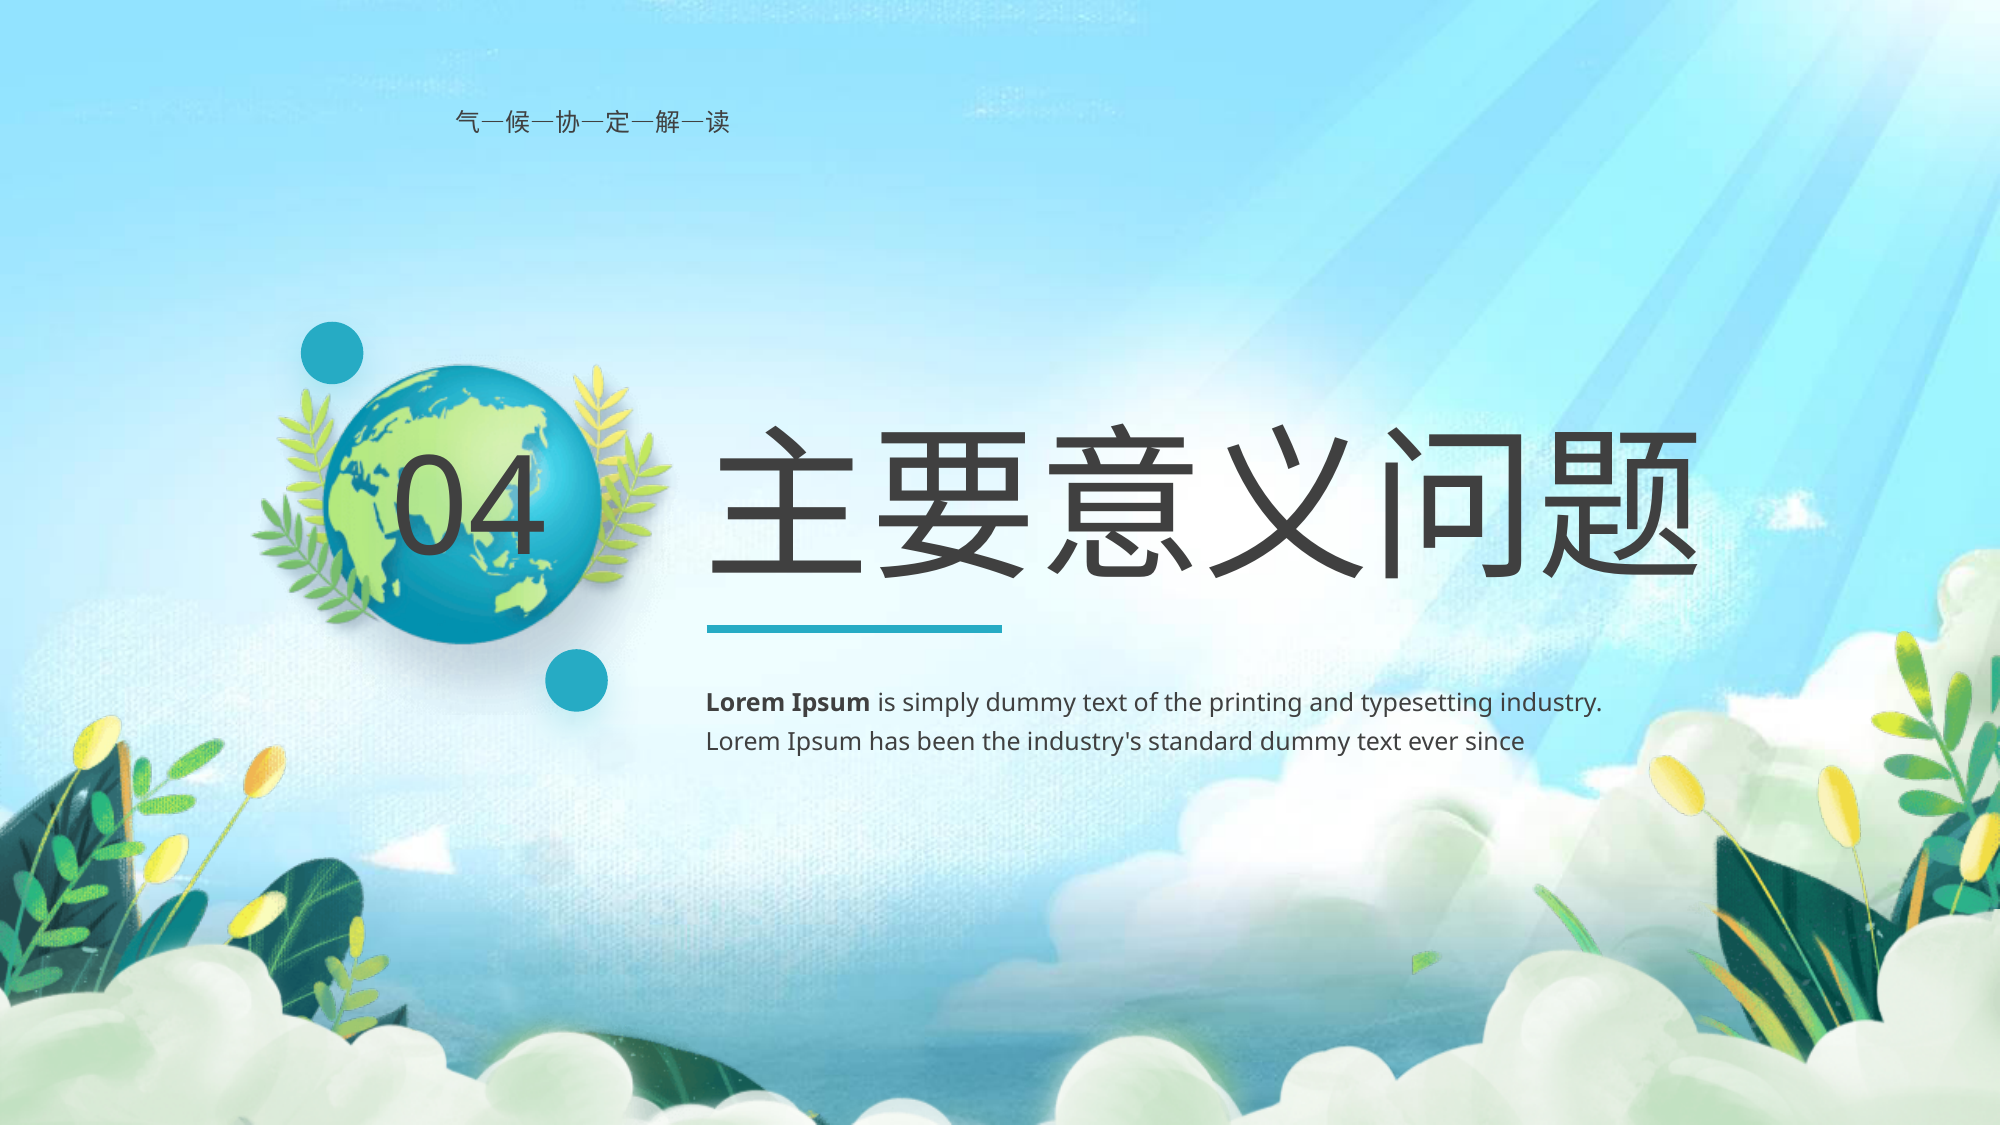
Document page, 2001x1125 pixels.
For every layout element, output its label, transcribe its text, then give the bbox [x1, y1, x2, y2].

picture [0, 0, 2000, 1125]
text_box Lorem Ipsum is simply dummy text of the printing and typesetting industry. Lorem Ipsum has been the industry's standard dummy text ever since [690, 669, 1668, 763]
text_box 气—候—协—定—解—读 [440, 99, 1489, 144]
text_box 主要意义问题 [691, 391, 1766, 607]
text_box [309, 320, 355, 330]
